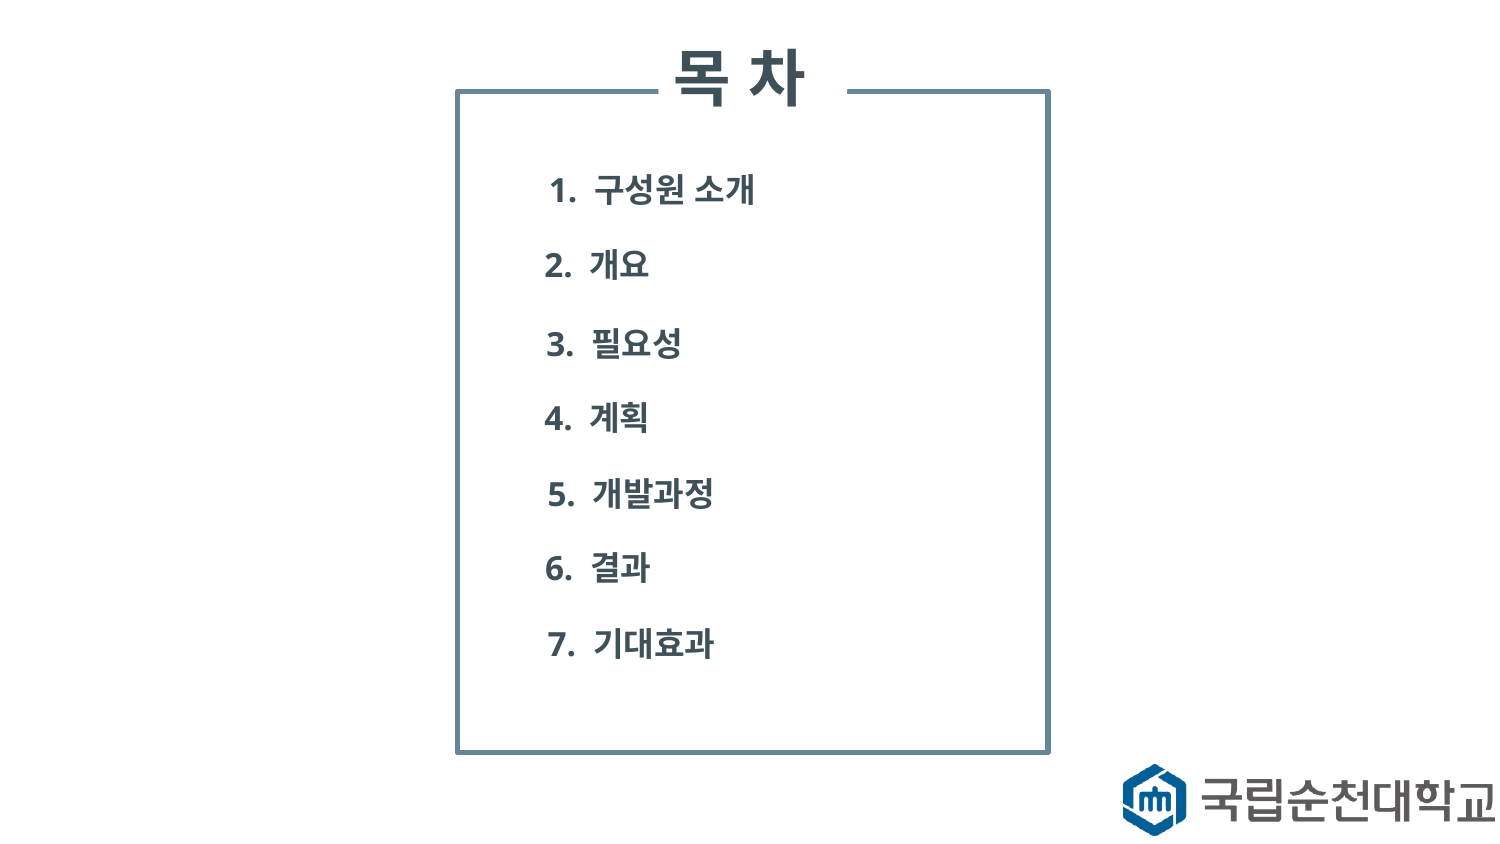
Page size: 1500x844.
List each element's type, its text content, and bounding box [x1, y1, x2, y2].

text_box 6. 결과 [530, 539, 666, 595]
text_box 1. 구성원 소개 [534, 161, 771, 217]
text_box 5. 개발과정 [532, 465, 739, 521]
text_box 2. 개요 [529, 236, 675, 291]
text_box 4. 계획 [529, 389, 675, 445]
text_box 목 차 [658, 31, 848, 122]
picture [1123, 764, 1495, 836]
text_box 3. 필요성 [531, 315, 698, 371]
text_box 7. 기대효과 [533, 615, 730, 671]
text_box [455, 89, 1050, 755]
